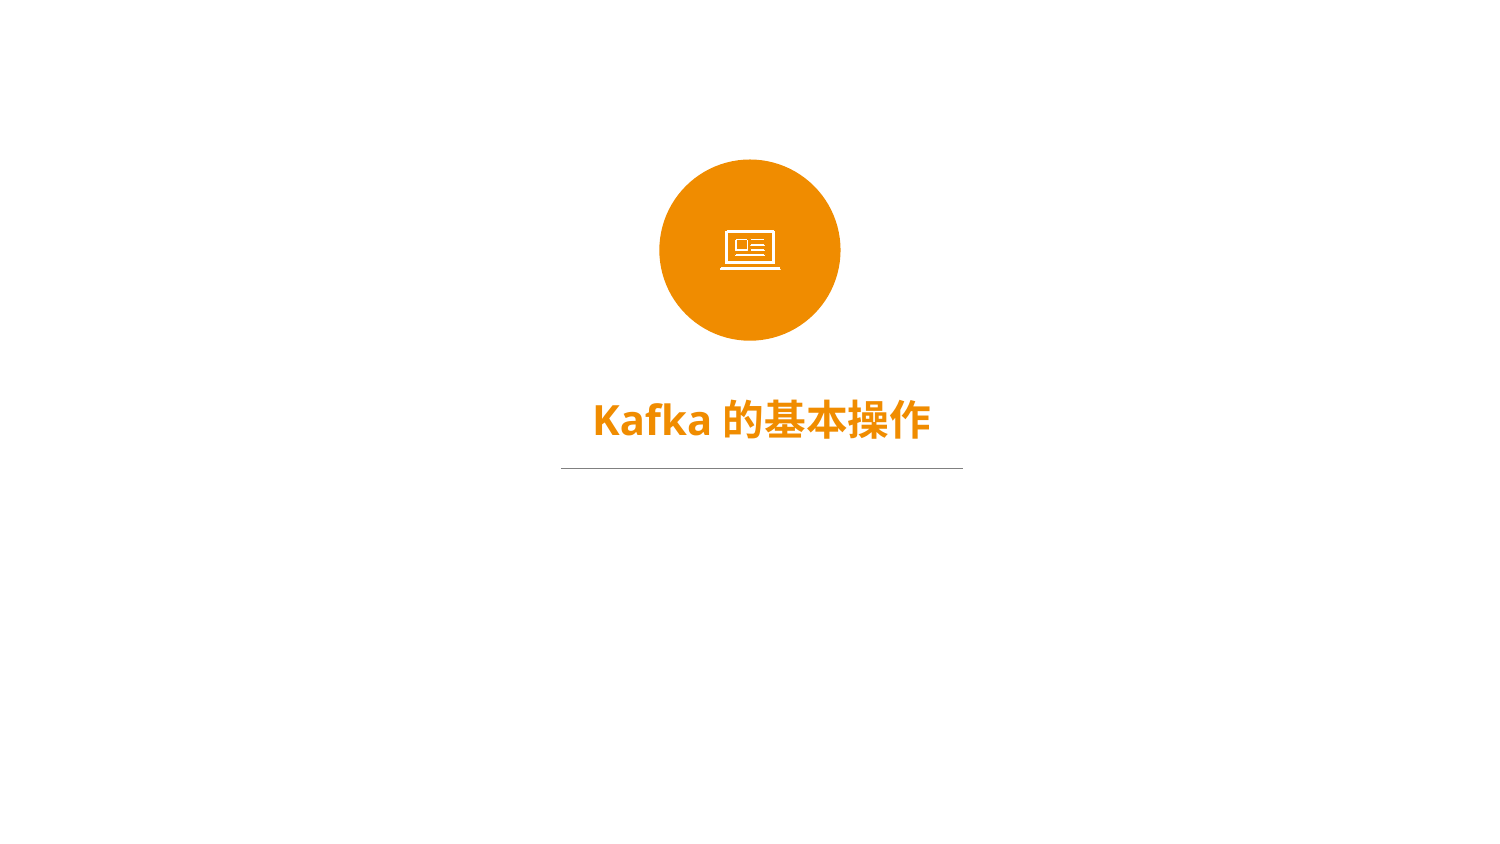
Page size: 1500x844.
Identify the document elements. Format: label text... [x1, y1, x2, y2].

text_box [718, 266, 782, 271]
text_box [724, 229, 776, 265]
text_box Kafka的基本操作 [577, 386, 947, 452]
text_box [659, 159, 841, 341]
